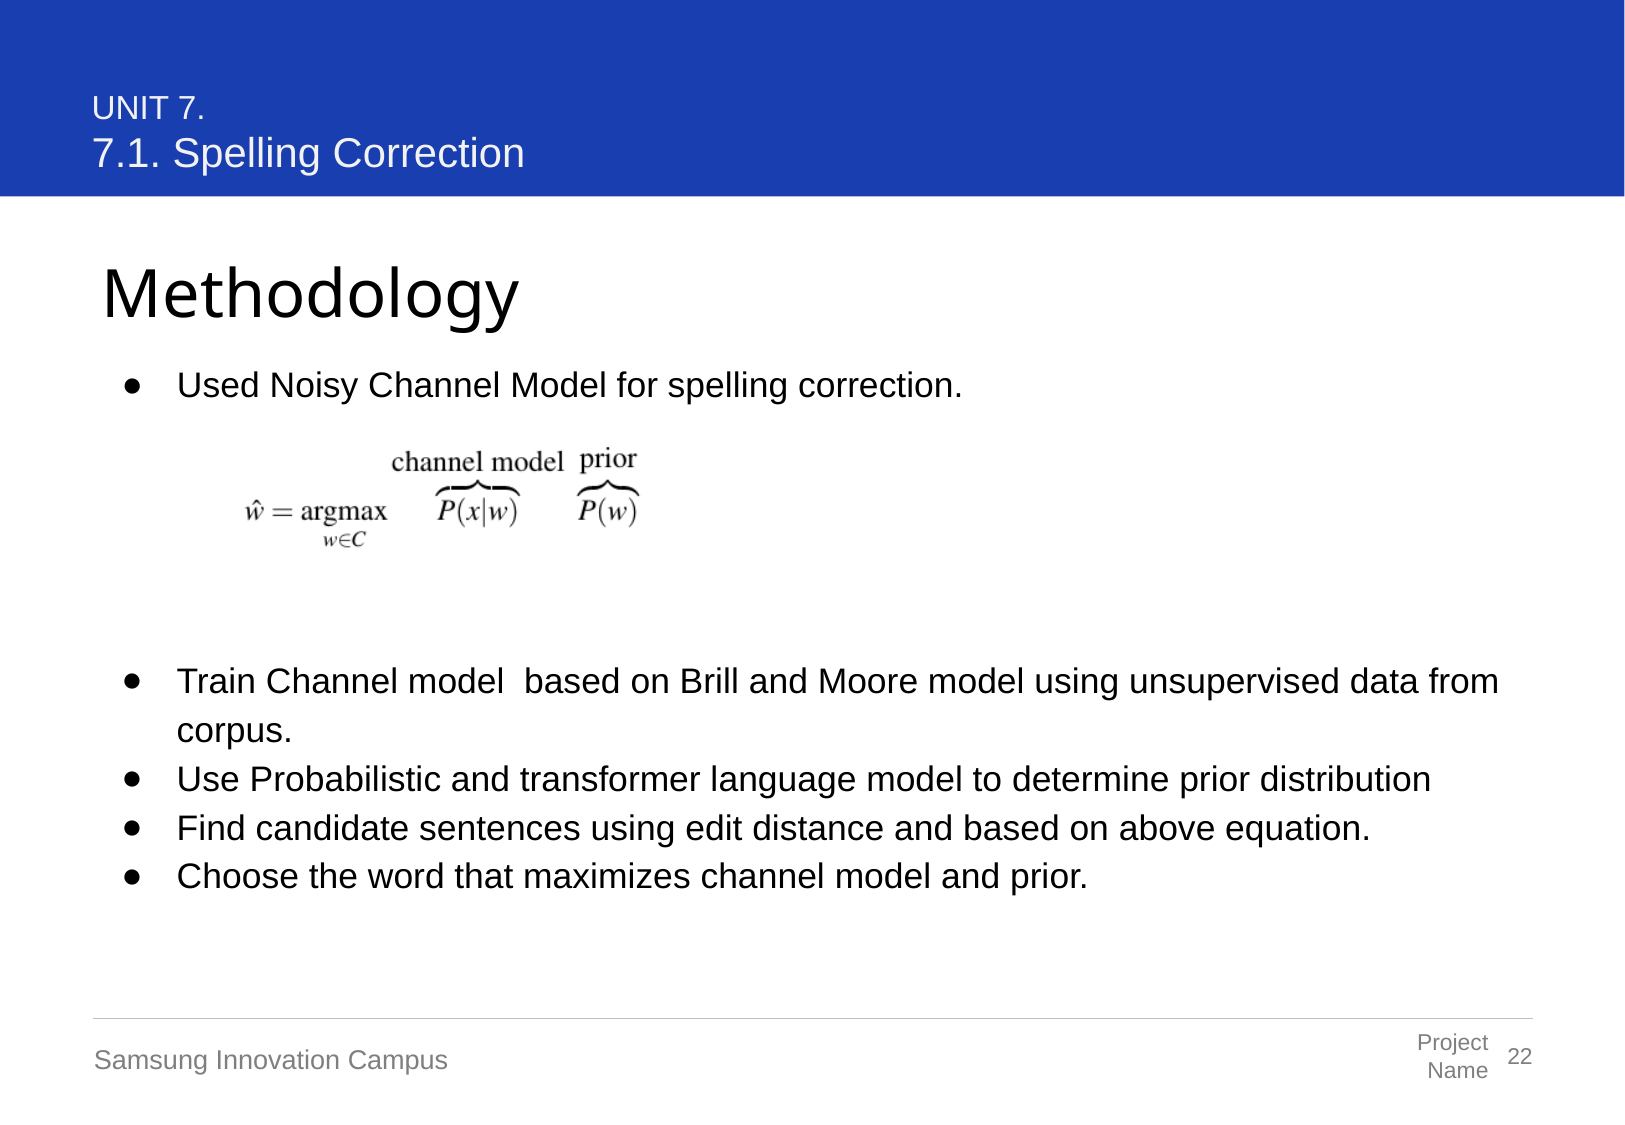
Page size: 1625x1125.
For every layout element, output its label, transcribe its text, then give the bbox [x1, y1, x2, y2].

text_box Methodology Used Noisy Channel Model for spelling correction. Train Channel model based on Brill and Moore model using unsupervised data from corpus. Use Probabilistic and transformer language model to determine prior distribution Find candidate sentences using edit distance and based on above equation. Choose the word that maximizes channel model and prior. [86, 224, 1538, 912]
picture [204, 421, 685, 570]
text_box UNIT 7. 7.1. Spelling Correction [91, 86, 1047, 177]
